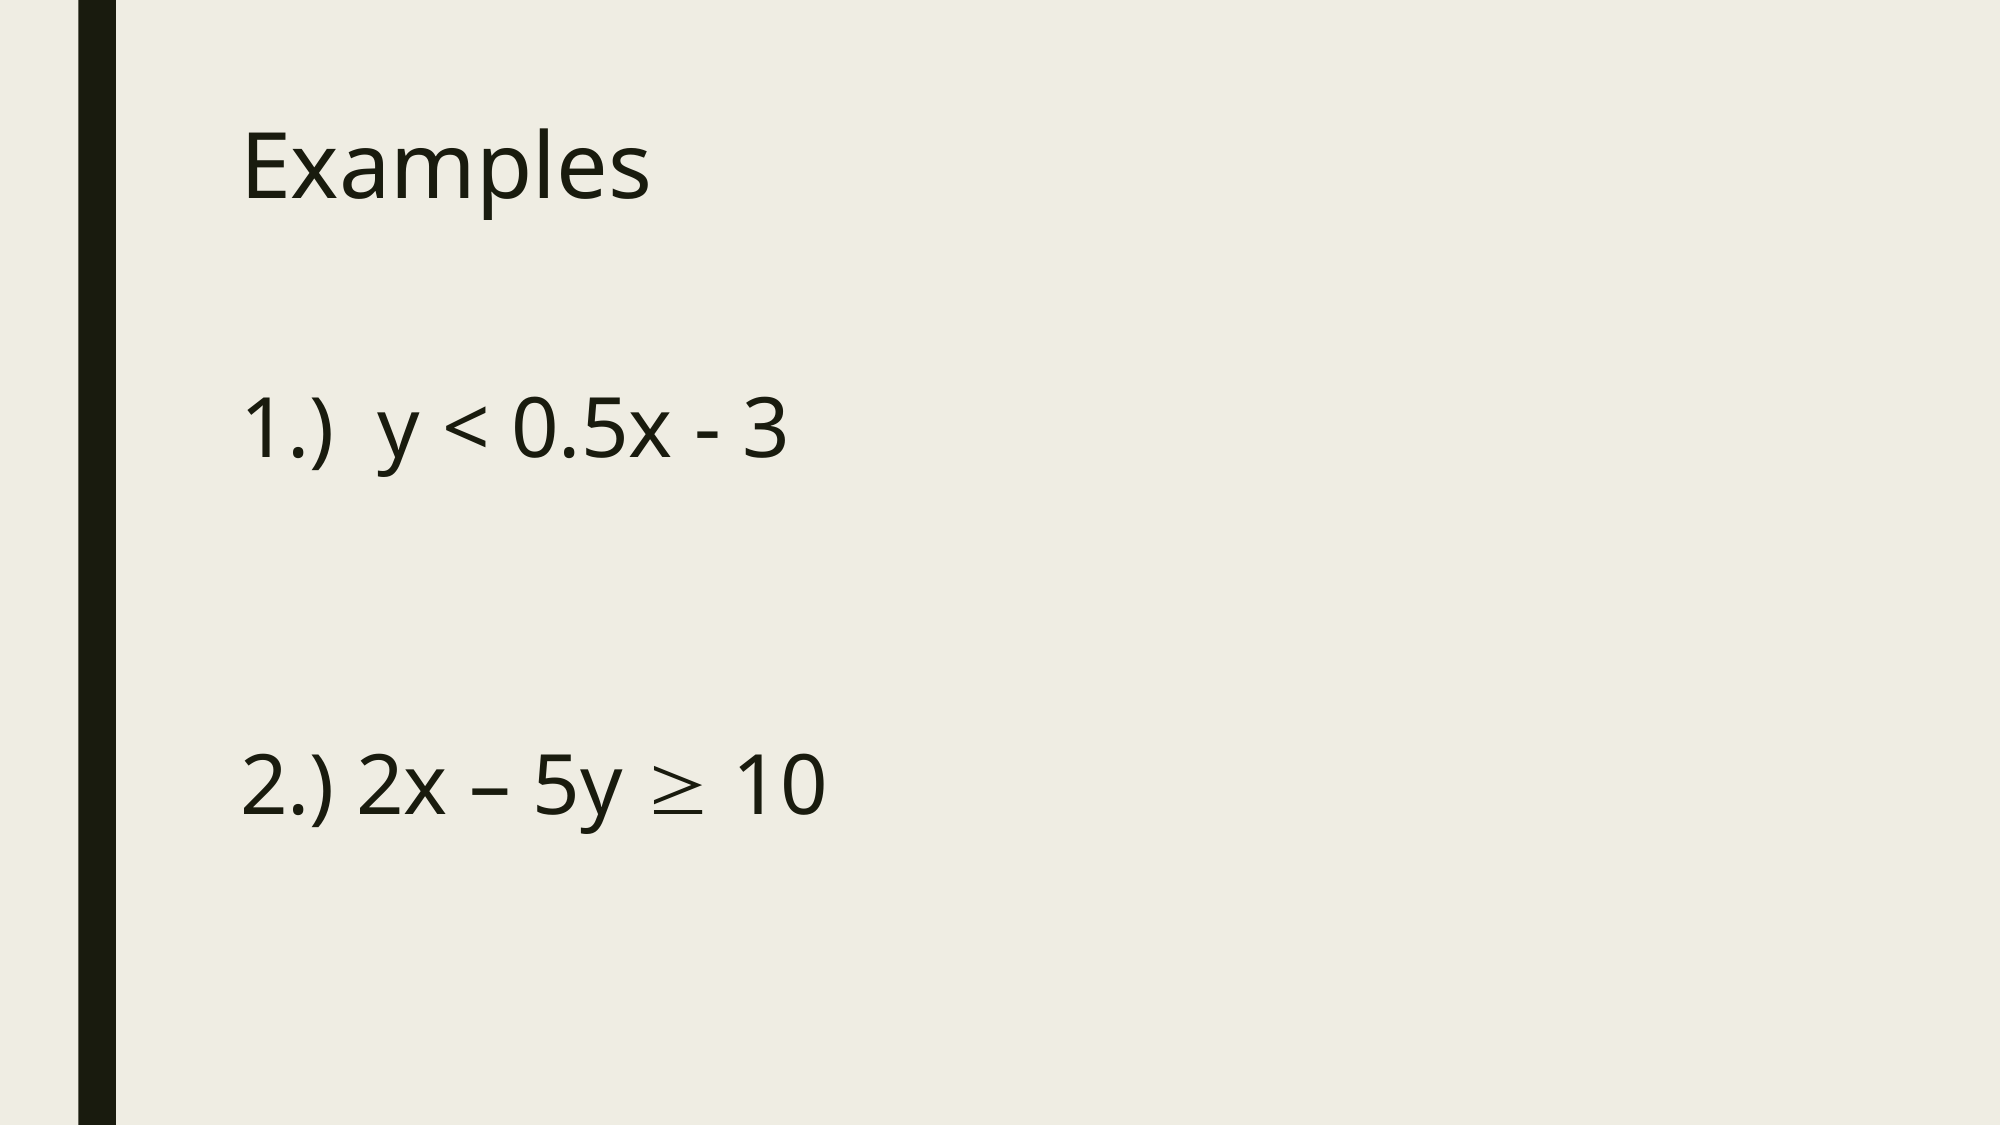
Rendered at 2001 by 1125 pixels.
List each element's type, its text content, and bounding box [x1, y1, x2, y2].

title Examples [225, 112, 1800, 357]
list 1.) y < 0.5x - 3 2.) 2x – 5y  10 [225, 375, 1800, 963]
